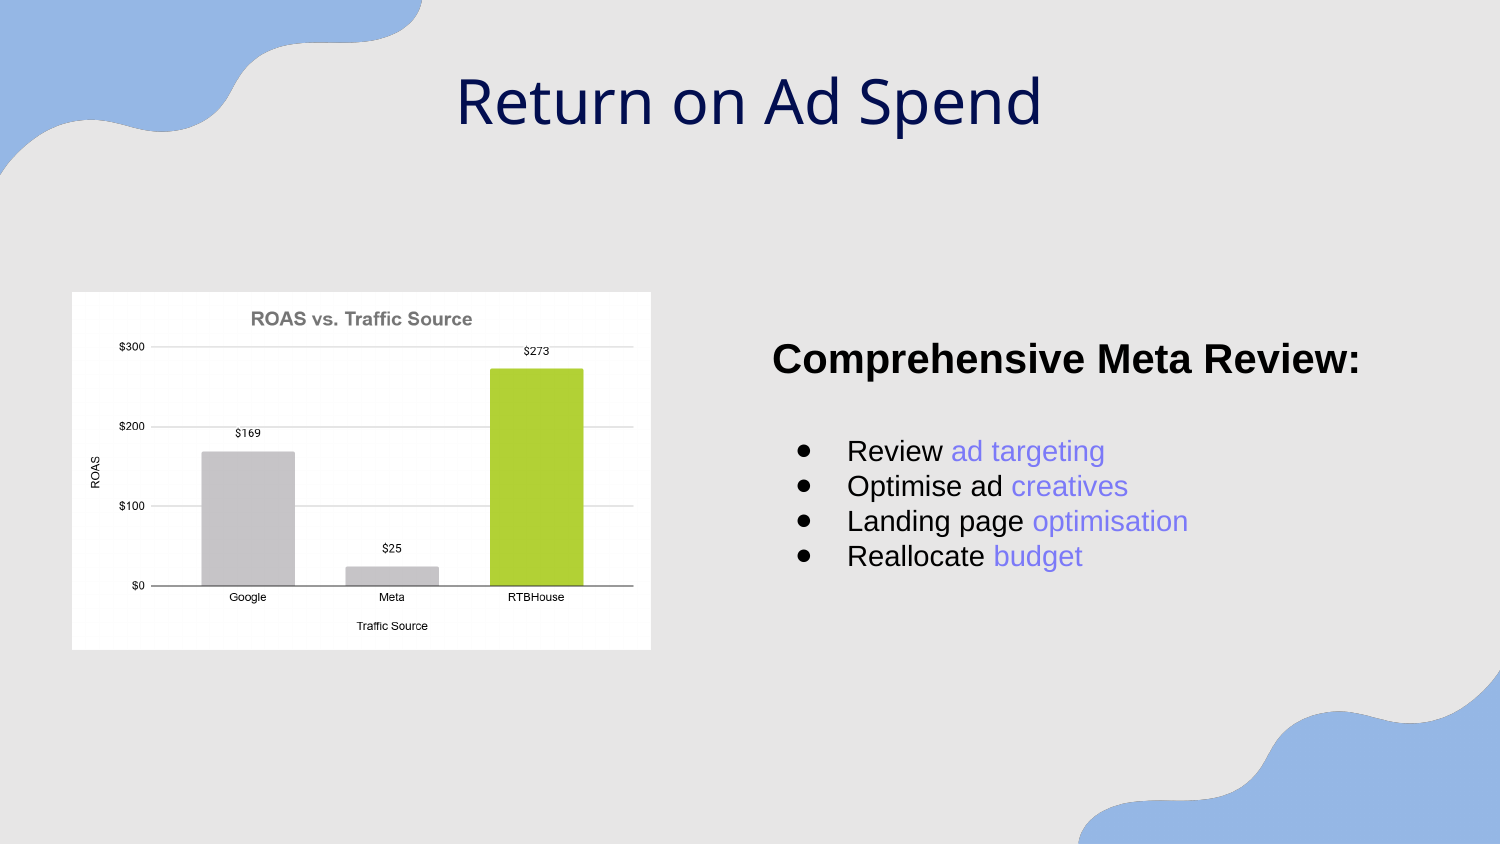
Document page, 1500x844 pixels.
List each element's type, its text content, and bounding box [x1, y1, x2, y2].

text_box Comprehensive Meta Review: Review ad targeting Optimise ad creatives Landing page optimisation Reallocate budget [760, 326, 1440, 613]
text_box Return on Ad Spend [289, 56, 1211, 143]
picture [72, 292, 651, 651]
picture [0, 0, 422, 175]
picture [1079, 669, 1500, 844]
